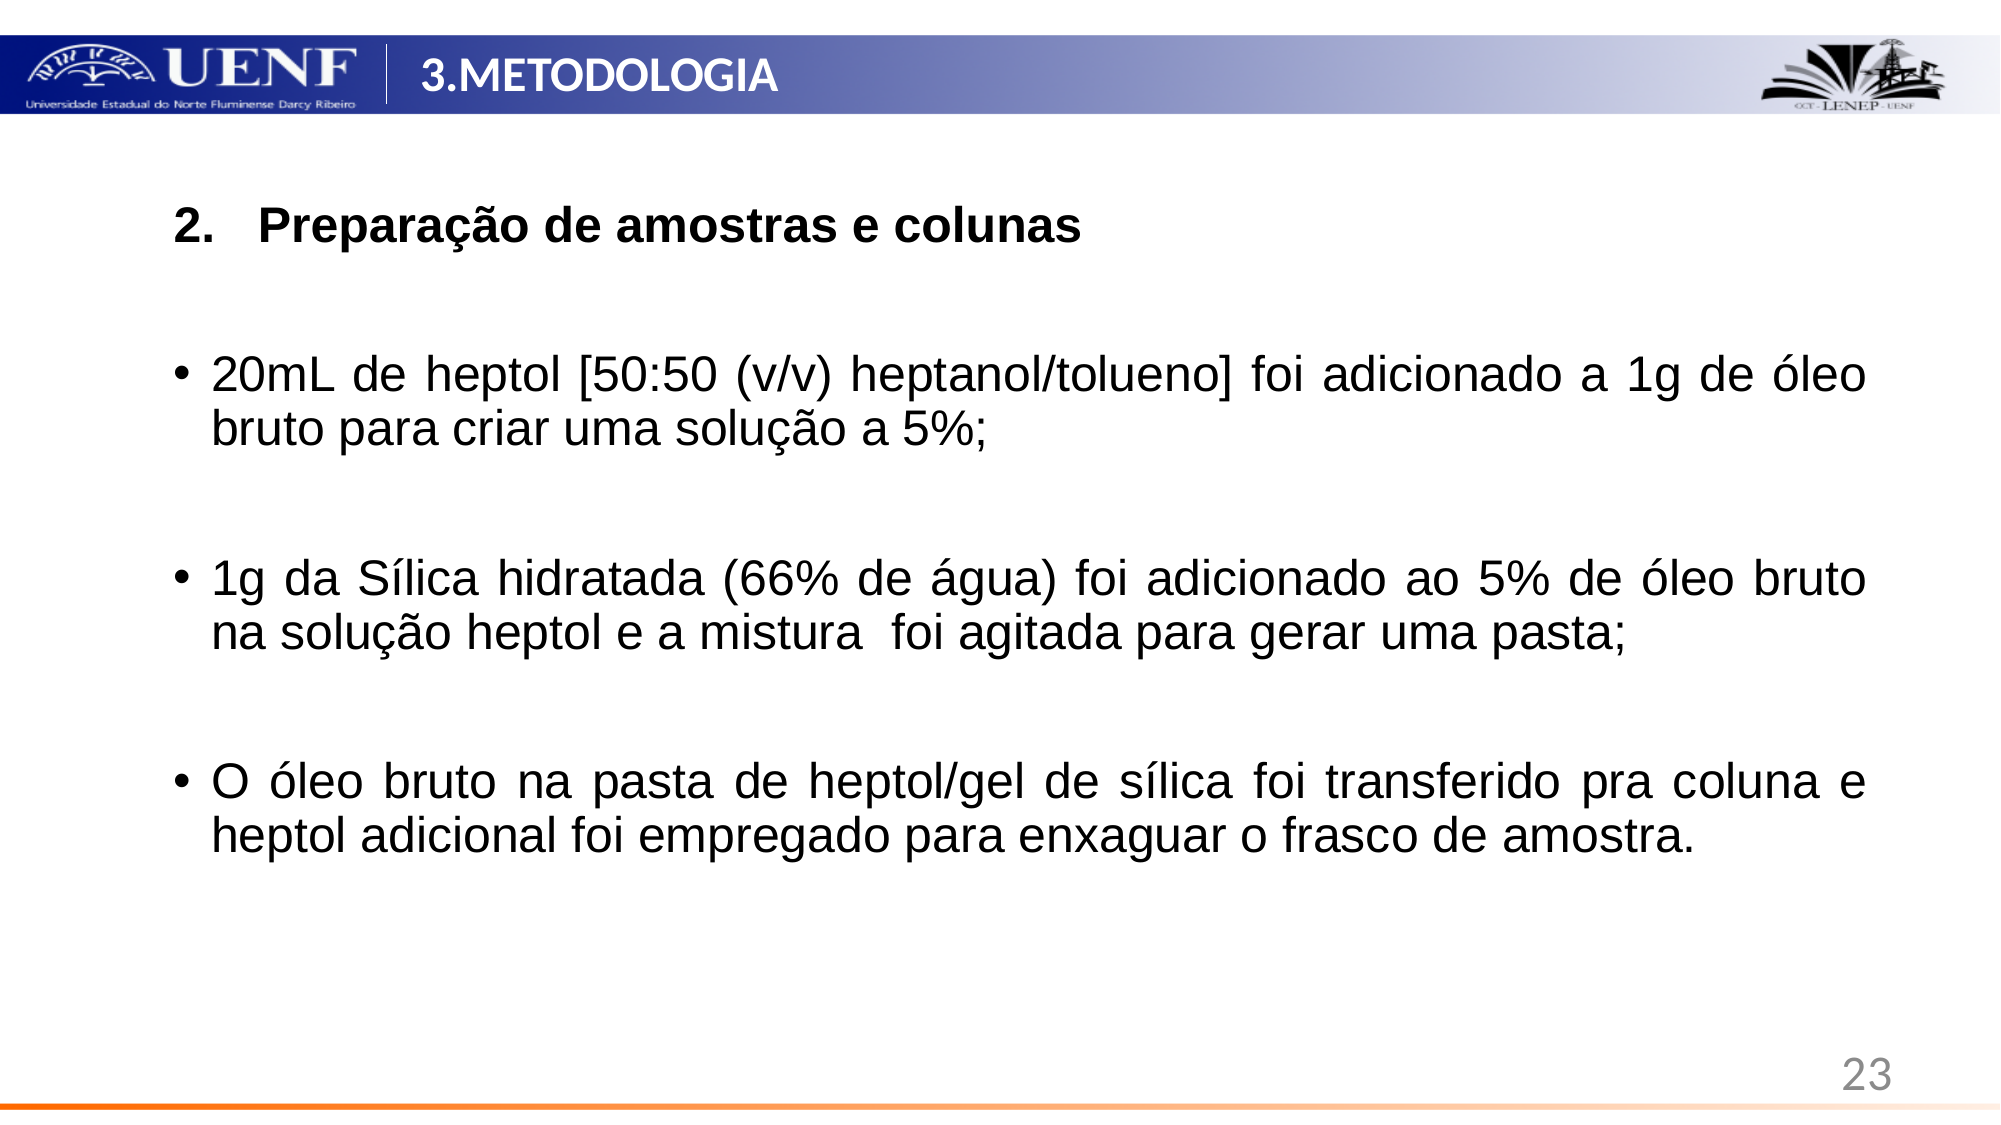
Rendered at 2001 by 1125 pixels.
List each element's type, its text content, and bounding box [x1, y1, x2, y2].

picture [0, 0, 2000, 1125]
title 3.METODOLOGIA [405, 47, 1226, 105]
list Preparação de amostras e colunas 20mL de heptol [50:50 (v/v) heptanol/tolueno] foi adicionado a 1g de óleo bruto para criar uma solução a 5%; 1g da Sílica hidratada (66% de água) foi adicionado ao 5% de óleo bruto na solução heptol e a mistura foi agitada para gerar uma pasta; O óleo bruto na pasta de heptol/gel de sílica foi transferido pra coluna e heptol adicional foi empregado para enxaguar o frasco de amostra. [158, 191, 1884, 1048]
